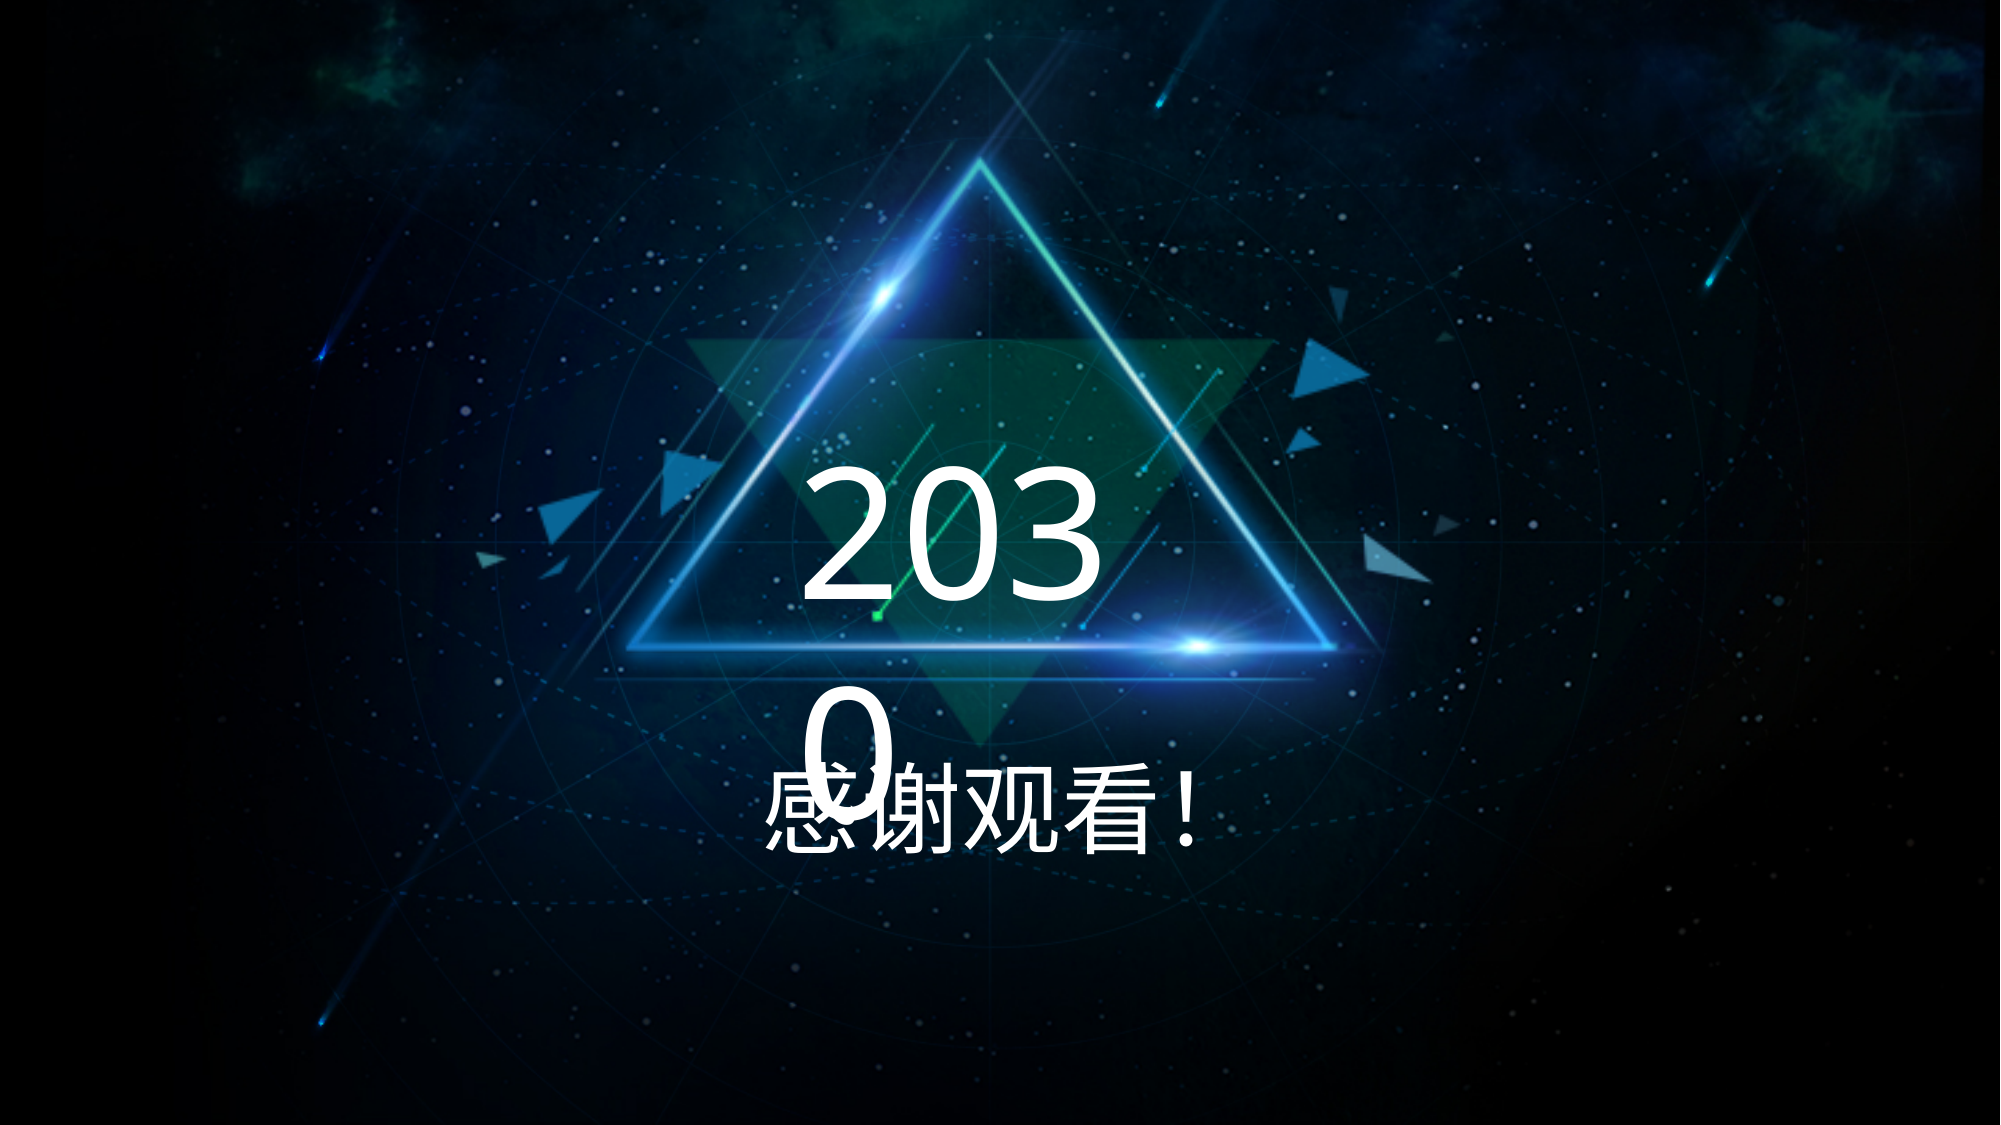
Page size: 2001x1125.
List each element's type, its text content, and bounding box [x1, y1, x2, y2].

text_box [468, 30, 1485, 807]
picture [0, 0, 2000, 1125]
text_box 感谢观看！ [542, 807, 1482, 874]
